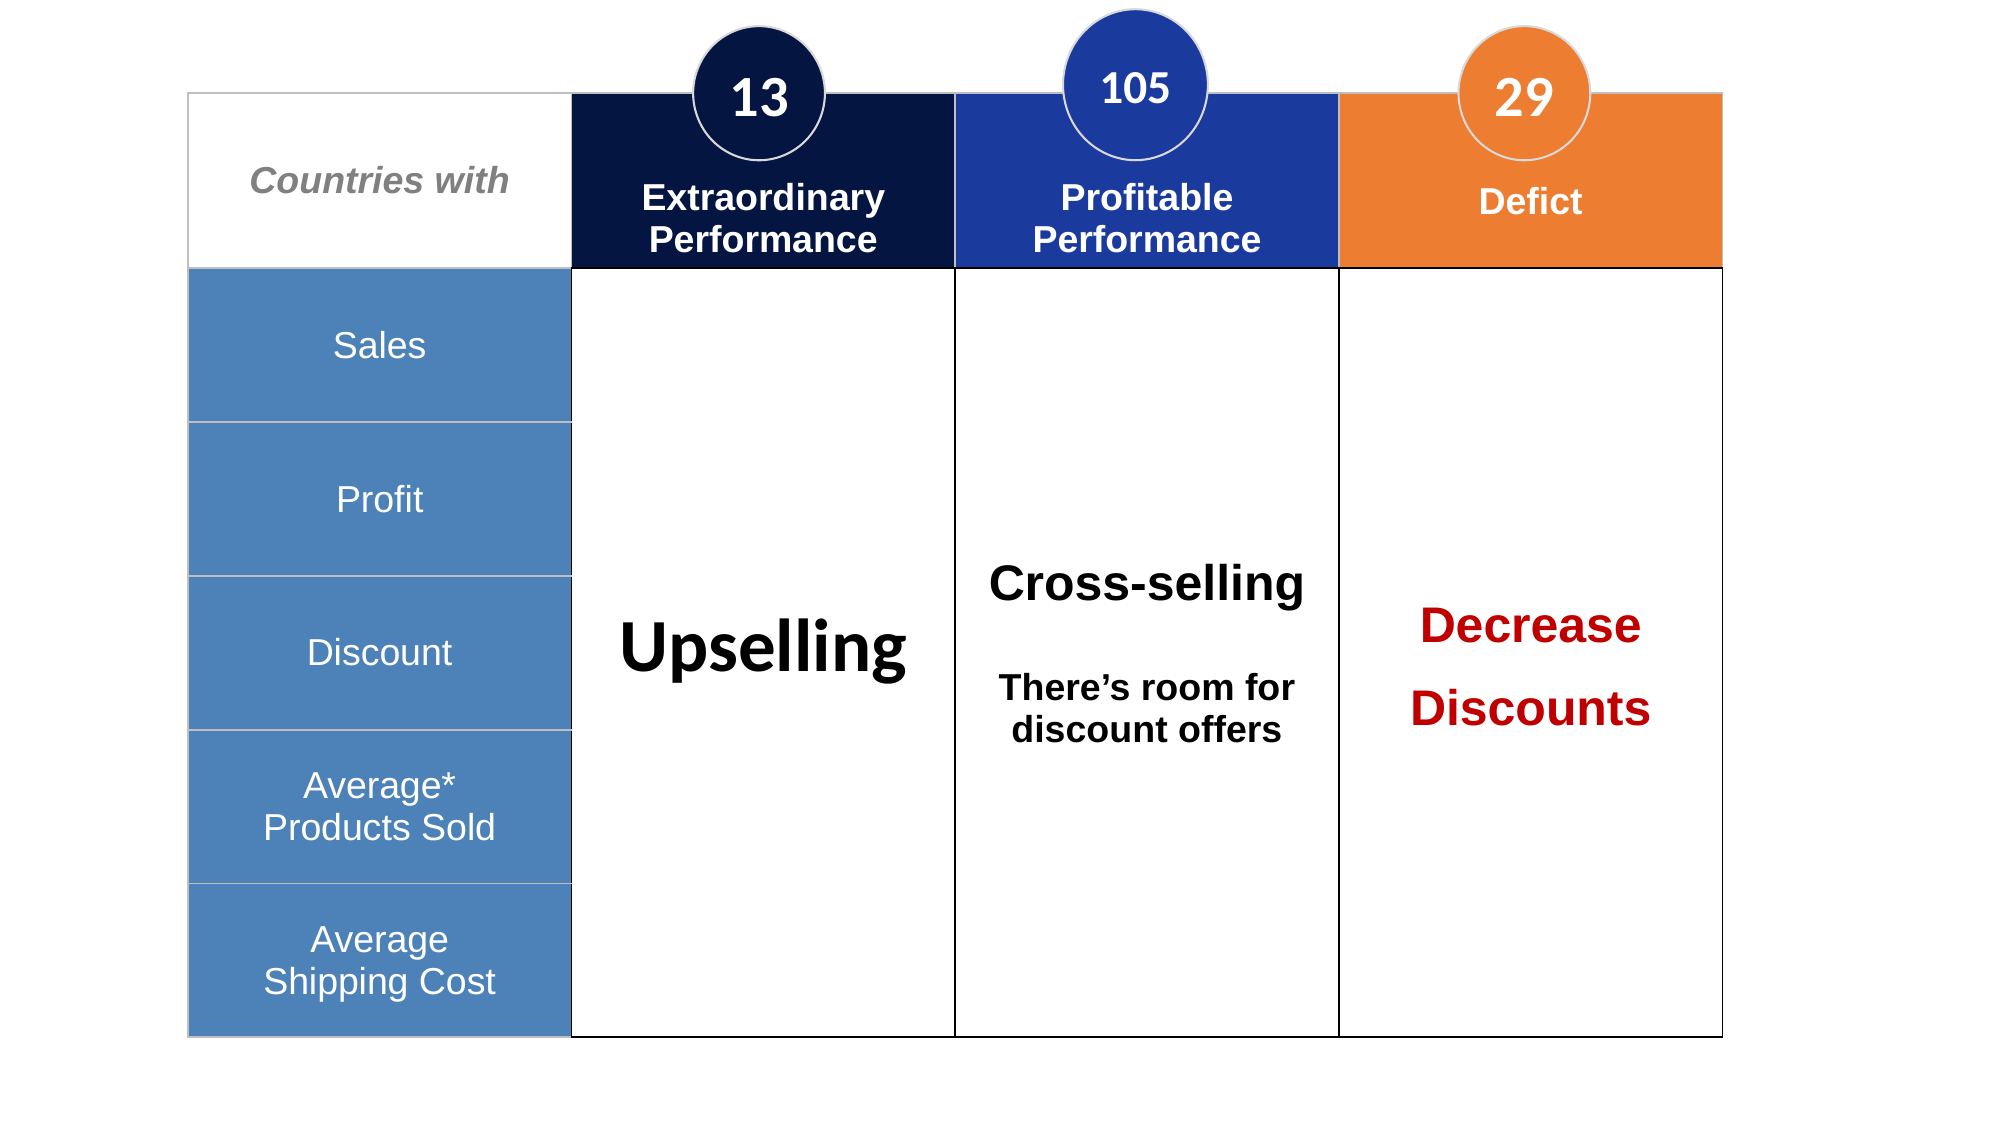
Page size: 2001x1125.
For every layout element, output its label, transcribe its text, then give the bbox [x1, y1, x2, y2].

table_header Defict [1340, 94, 1722, 267]
table_cell Average Shipping Cost [189, 884, 571, 1036]
text_box 105 [1061, 8, 1209, 162]
table_cell Upselling [572, 269, 954, 1036]
text_box 29 [1457, 25, 1592, 162]
table_cell Decrease Discounts [1340, 269, 1722, 1036]
table_cell Cross-selling There’s room for discount offers [956, 269, 1338, 1036]
table_cell Discount [189, 577, 571, 729]
table_header Countries with [189, 94, 571, 267]
table_cell Profit [189, 423, 571, 575]
table_cell Average* Products Sold [189, 731, 571, 883]
table_cell Sales [189, 269, 571, 421]
table_header Profitable Performance [956, 94, 1338, 267]
text_box 13 [692, 25, 826, 162]
table_header Extraordinary Performance [572, 94, 954, 267]
